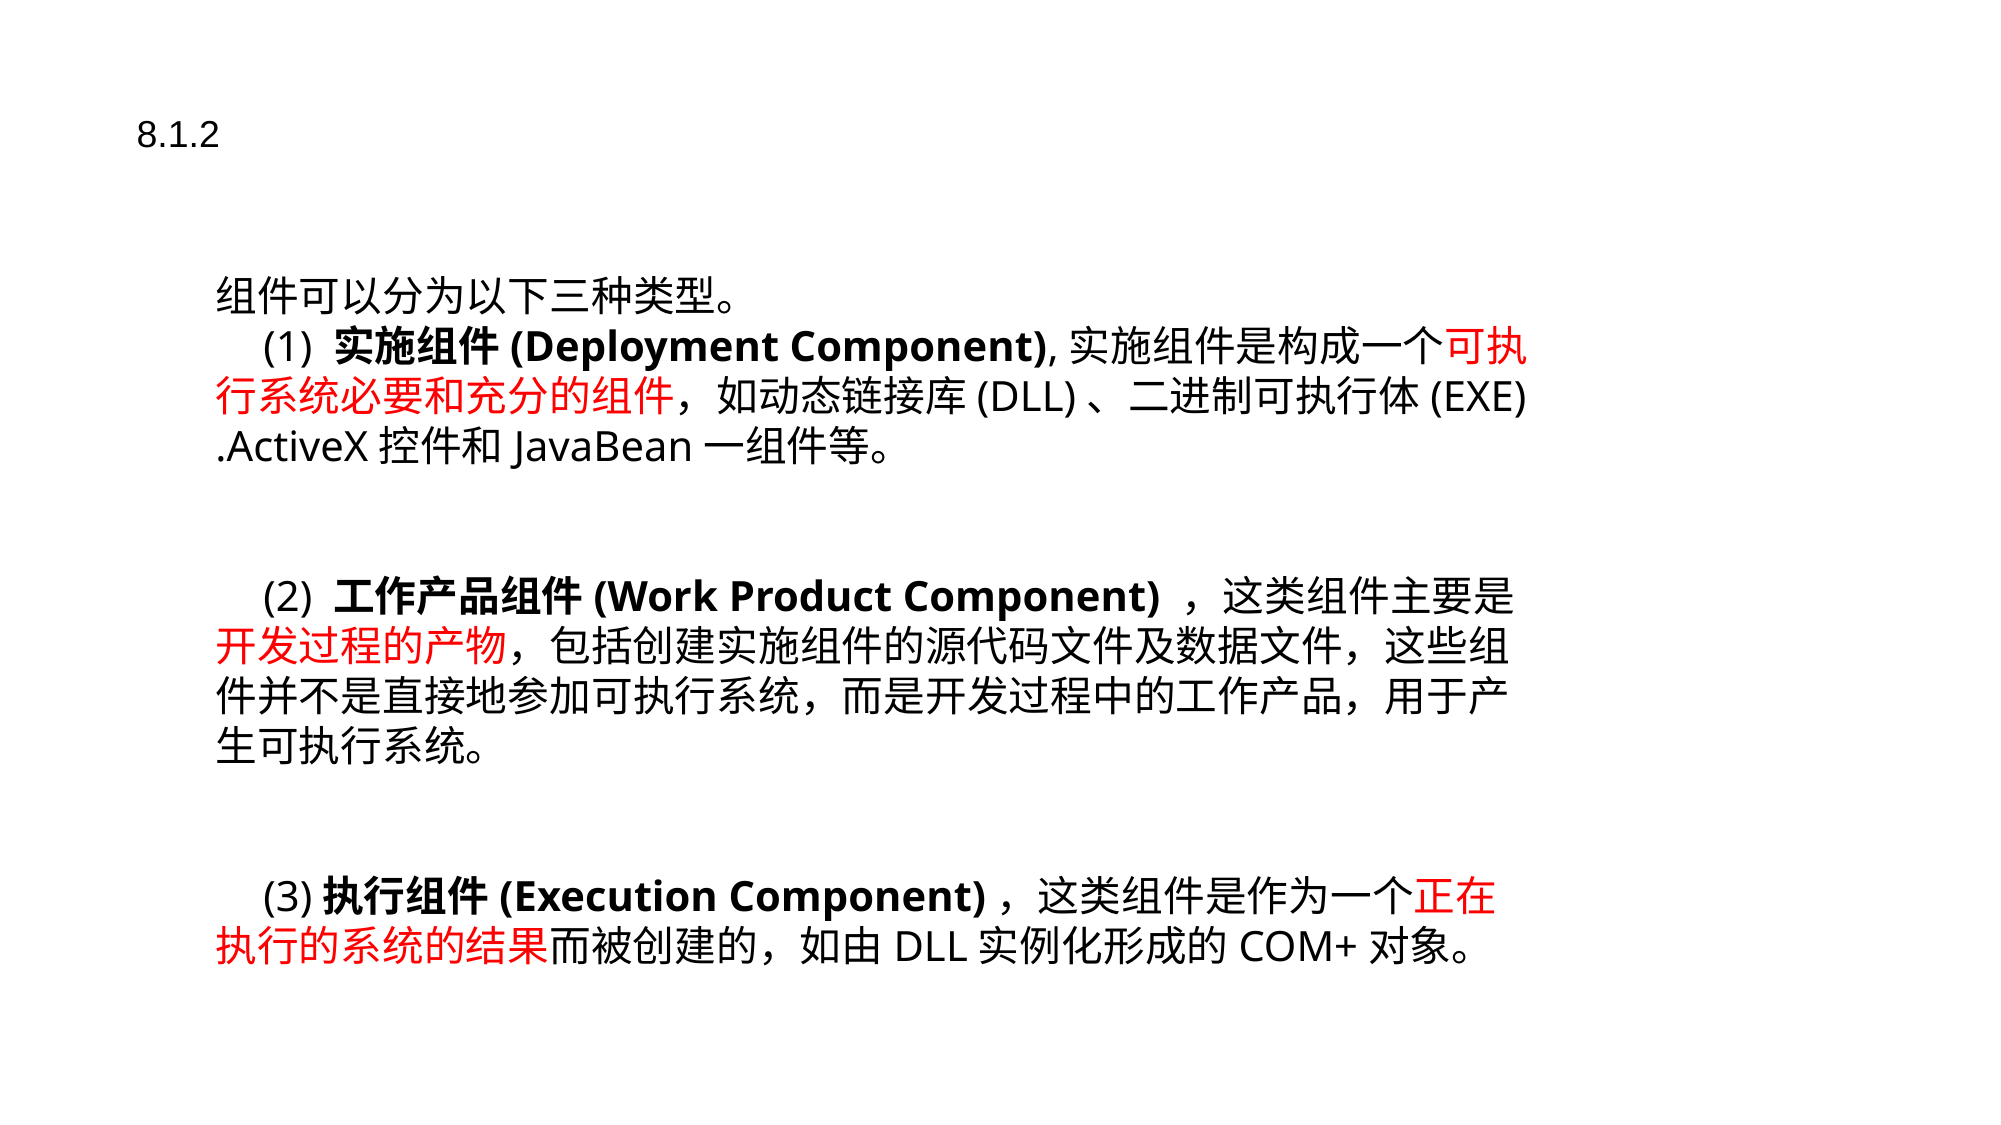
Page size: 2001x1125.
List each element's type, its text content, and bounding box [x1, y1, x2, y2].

text_box 8.1.2 [121, 102, 235, 163]
text_box 组件可以分为以下三种类型。 (1) 实施组件(Deployment Component),实施组件是构成一个可执行系统必要和充分的组件，如动态链接库(DLL)、二进制可执行体(EXE) .ActiveX控件和JavaBean一组件等。 (2) 工作产品组件(Work Product Component) ，这类组件主要是开发过程的产物，包括创建实施组件的源代码文件及数据文件，这些组件并不是直接地参加可执行系统，而是开发过程中的工作产品，用于产生可执行系统。 (3)执行组件(Execution Component)，这类组件是作为一个正在执行的系统的结果而被创建的，如由DLL实例化形成的COM+对象。 [200, 262, 1549, 978]
